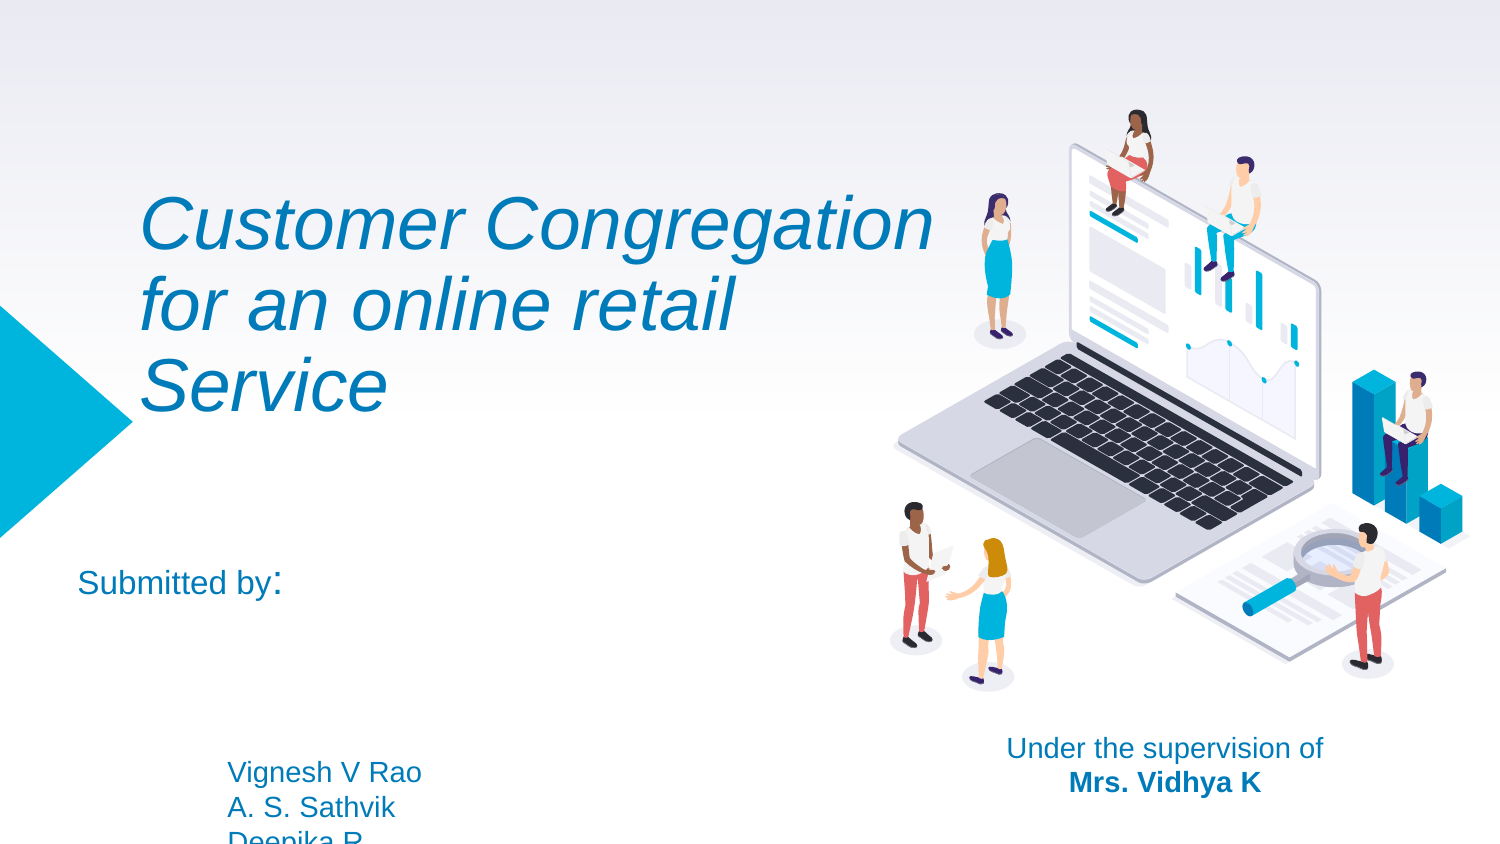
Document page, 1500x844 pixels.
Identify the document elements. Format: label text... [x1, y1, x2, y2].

text_box Submitted by: Vignesh V Rao A. S. Sathvik Deepika R Sriharsha B V Amrutha Sagar L [62, 545, 514, 844]
text_box Under the supervision of Mrs. Vidhya K [987, 721, 1343, 807]
title Customer Congregation for an online retail Service [139, 141, 884, 480]
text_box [889, 109, 1471, 693]
